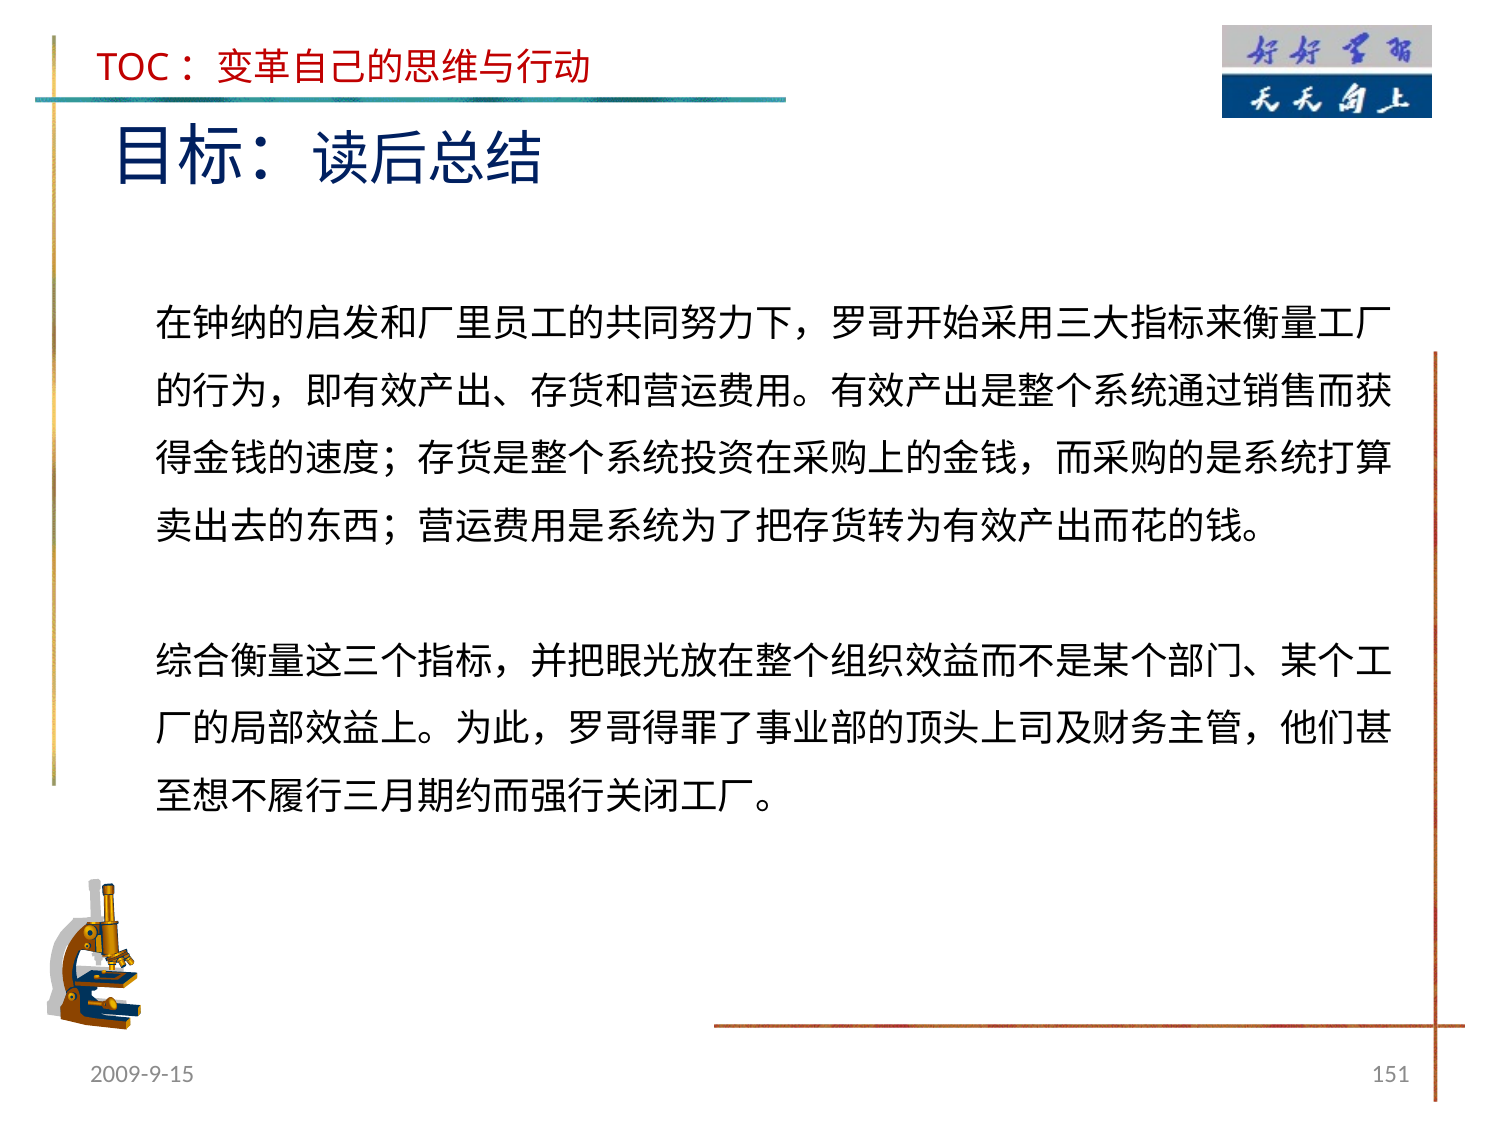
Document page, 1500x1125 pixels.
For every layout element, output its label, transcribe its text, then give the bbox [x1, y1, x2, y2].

picture [1443, 1019, 1465, 1032]
text_box 目标：读后总结 [96, 105, 560, 201]
picture [35, 36, 786, 785]
slide_number 151 [1074, 1042, 1425, 1103]
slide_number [75, 1042, 425, 1103]
picture [1430, 352, 1442, 1101]
text_box 在钟纳的启发和厂里员工的共同努力下，罗哥开始采用三大指标来衡量工厂的行为，即有效产出、存货和营运费用。有效产出是整个系统通过销售而获得金钱的速度；存货是整个系统投资在采购上的金钱，而采购的是系统打算卖出去的东西；营运费用是系统为了把存货转为有效产出而花的钱。 综合衡量这三个指标，并把眼光放在整个组织效益而不是某个部门、某个工厂的局部效益上。为此，罗哥得罪了事业部的顶头上司及财务主管，他们甚至想不履行三月期约而强行关闭工厂。 [140, 269, 1418, 825]
picture [1222, 25, 1432, 118]
picture [714, 1019, 1429, 1032]
